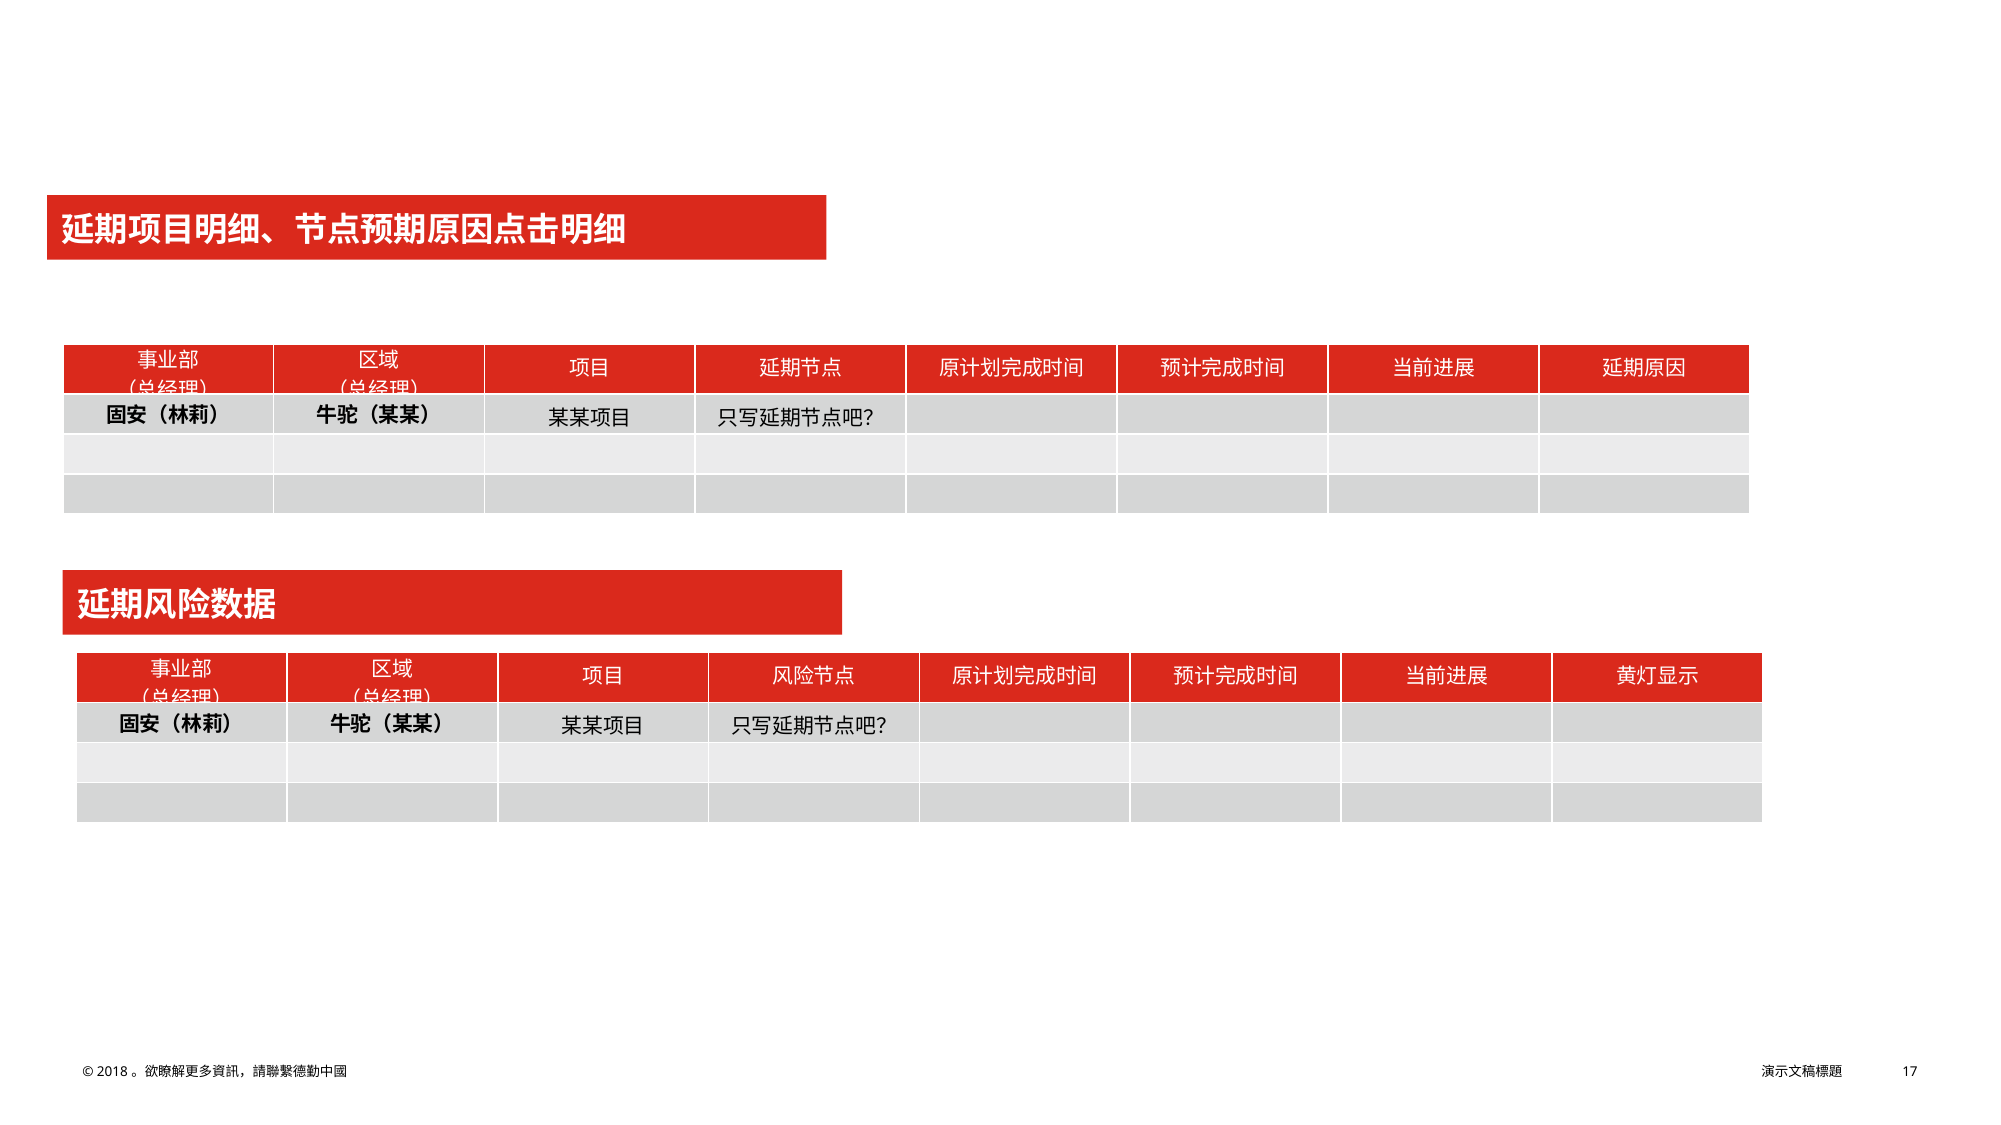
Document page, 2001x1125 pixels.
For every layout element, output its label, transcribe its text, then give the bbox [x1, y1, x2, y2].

table_cell [1329, 475, 1538, 513]
table_cell [274, 435, 484, 473]
table_cell [64, 435, 273, 473]
table_cell [1342, 743, 1551, 782]
table_cell [696, 435, 905, 473]
table_cell [1553, 783, 1762, 822]
table_cell [709, 743, 919, 782]
table_cell [288, 783, 497, 822]
table_header 当前进展 [1329, 345, 1538, 393]
table_cell [288, 743, 497, 782]
table_cell [64, 475, 273, 513]
table_cell [1118, 475, 1327, 513]
table_cell [709, 783, 919, 822]
table_cell [1118, 435, 1327, 473]
table_cell [1540, 435, 1749, 473]
table_header 风险节点 [709, 653, 919, 702]
table_cell 某某项目 [485, 395, 694, 433]
table_cell [1131, 783, 1340, 822]
table_header 延期原因 [1540, 345, 1749, 393]
table_cell [1553, 703, 1762, 742]
table_cell [1342, 783, 1551, 822]
table_cell [1540, 395, 1749, 433]
table_cell 某某项目 [499, 703, 708, 742]
table_cell [499, 743, 708, 782]
text_box 延期风险数据 [62, 570, 843, 635]
table_header 区域 （总经理） [274, 345, 484, 393]
table_cell [1329, 395, 1538, 433]
table_header 原计划完成时间 [920, 653, 1129, 702]
table_header 预计完成时间 [1131, 653, 1340, 702]
table_header 原计划完成时间 [907, 345, 1116, 393]
table_cell [696, 475, 905, 513]
table_header 区域 （总经理） [288, 653, 497, 702]
table_cell [920, 783, 1129, 822]
table_header 项目 [485, 345, 694, 393]
table_cell [1131, 703, 1340, 742]
table_cell [1118, 395, 1327, 433]
table_header 延期节点 [696, 345, 905, 393]
table_cell [1553, 743, 1762, 782]
table_cell [1540, 475, 1749, 513]
table_cell [1329, 435, 1538, 473]
table_cell 只写延期节点吧？ [696, 395, 905, 433]
table_cell [77, 743, 286, 782]
table_header 事业部 （总经理） [64, 345, 273, 393]
table_header 黄灯显示 [1553, 653, 1762, 702]
table_cell 固安（林莉） [64, 395, 273, 433]
table_header 项目 [499, 653, 708, 702]
table_cell 只写延期节点吧？ [709, 703, 919, 742]
table_cell [1342, 703, 1551, 742]
table_cell [920, 743, 1129, 782]
table_cell [907, 395, 1116, 433]
text_box 延期项目明细、节点预期原因点击明细 [47, 195, 827, 260]
table_header 当前进展 [1342, 653, 1551, 702]
table_cell [77, 783, 286, 822]
table_cell [485, 475, 694, 513]
table_cell 固安（林莉） [77, 703, 286, 742]
table_cell [907, 435, 1116, 473]
table_cell [1131, 743, 1340, 782]
table_cell 牛驼（某某） [288, 703, 497, 742]
table_cell 牛驼（某某） [274, 395, 484, 433]
table_header 预计完成时间 [1118, 345, 1327, 393]
table_cell [274, 475, 484, 513]
table_header 事业部 （总经理） [77, 653, 286, 702]
table_cell [499, 783, 708, 822]
table_cell [920, 703, 1129, 742]
table_cell [907, 475, 1116, 513]
table_cell [485, 435, 694, 473]
